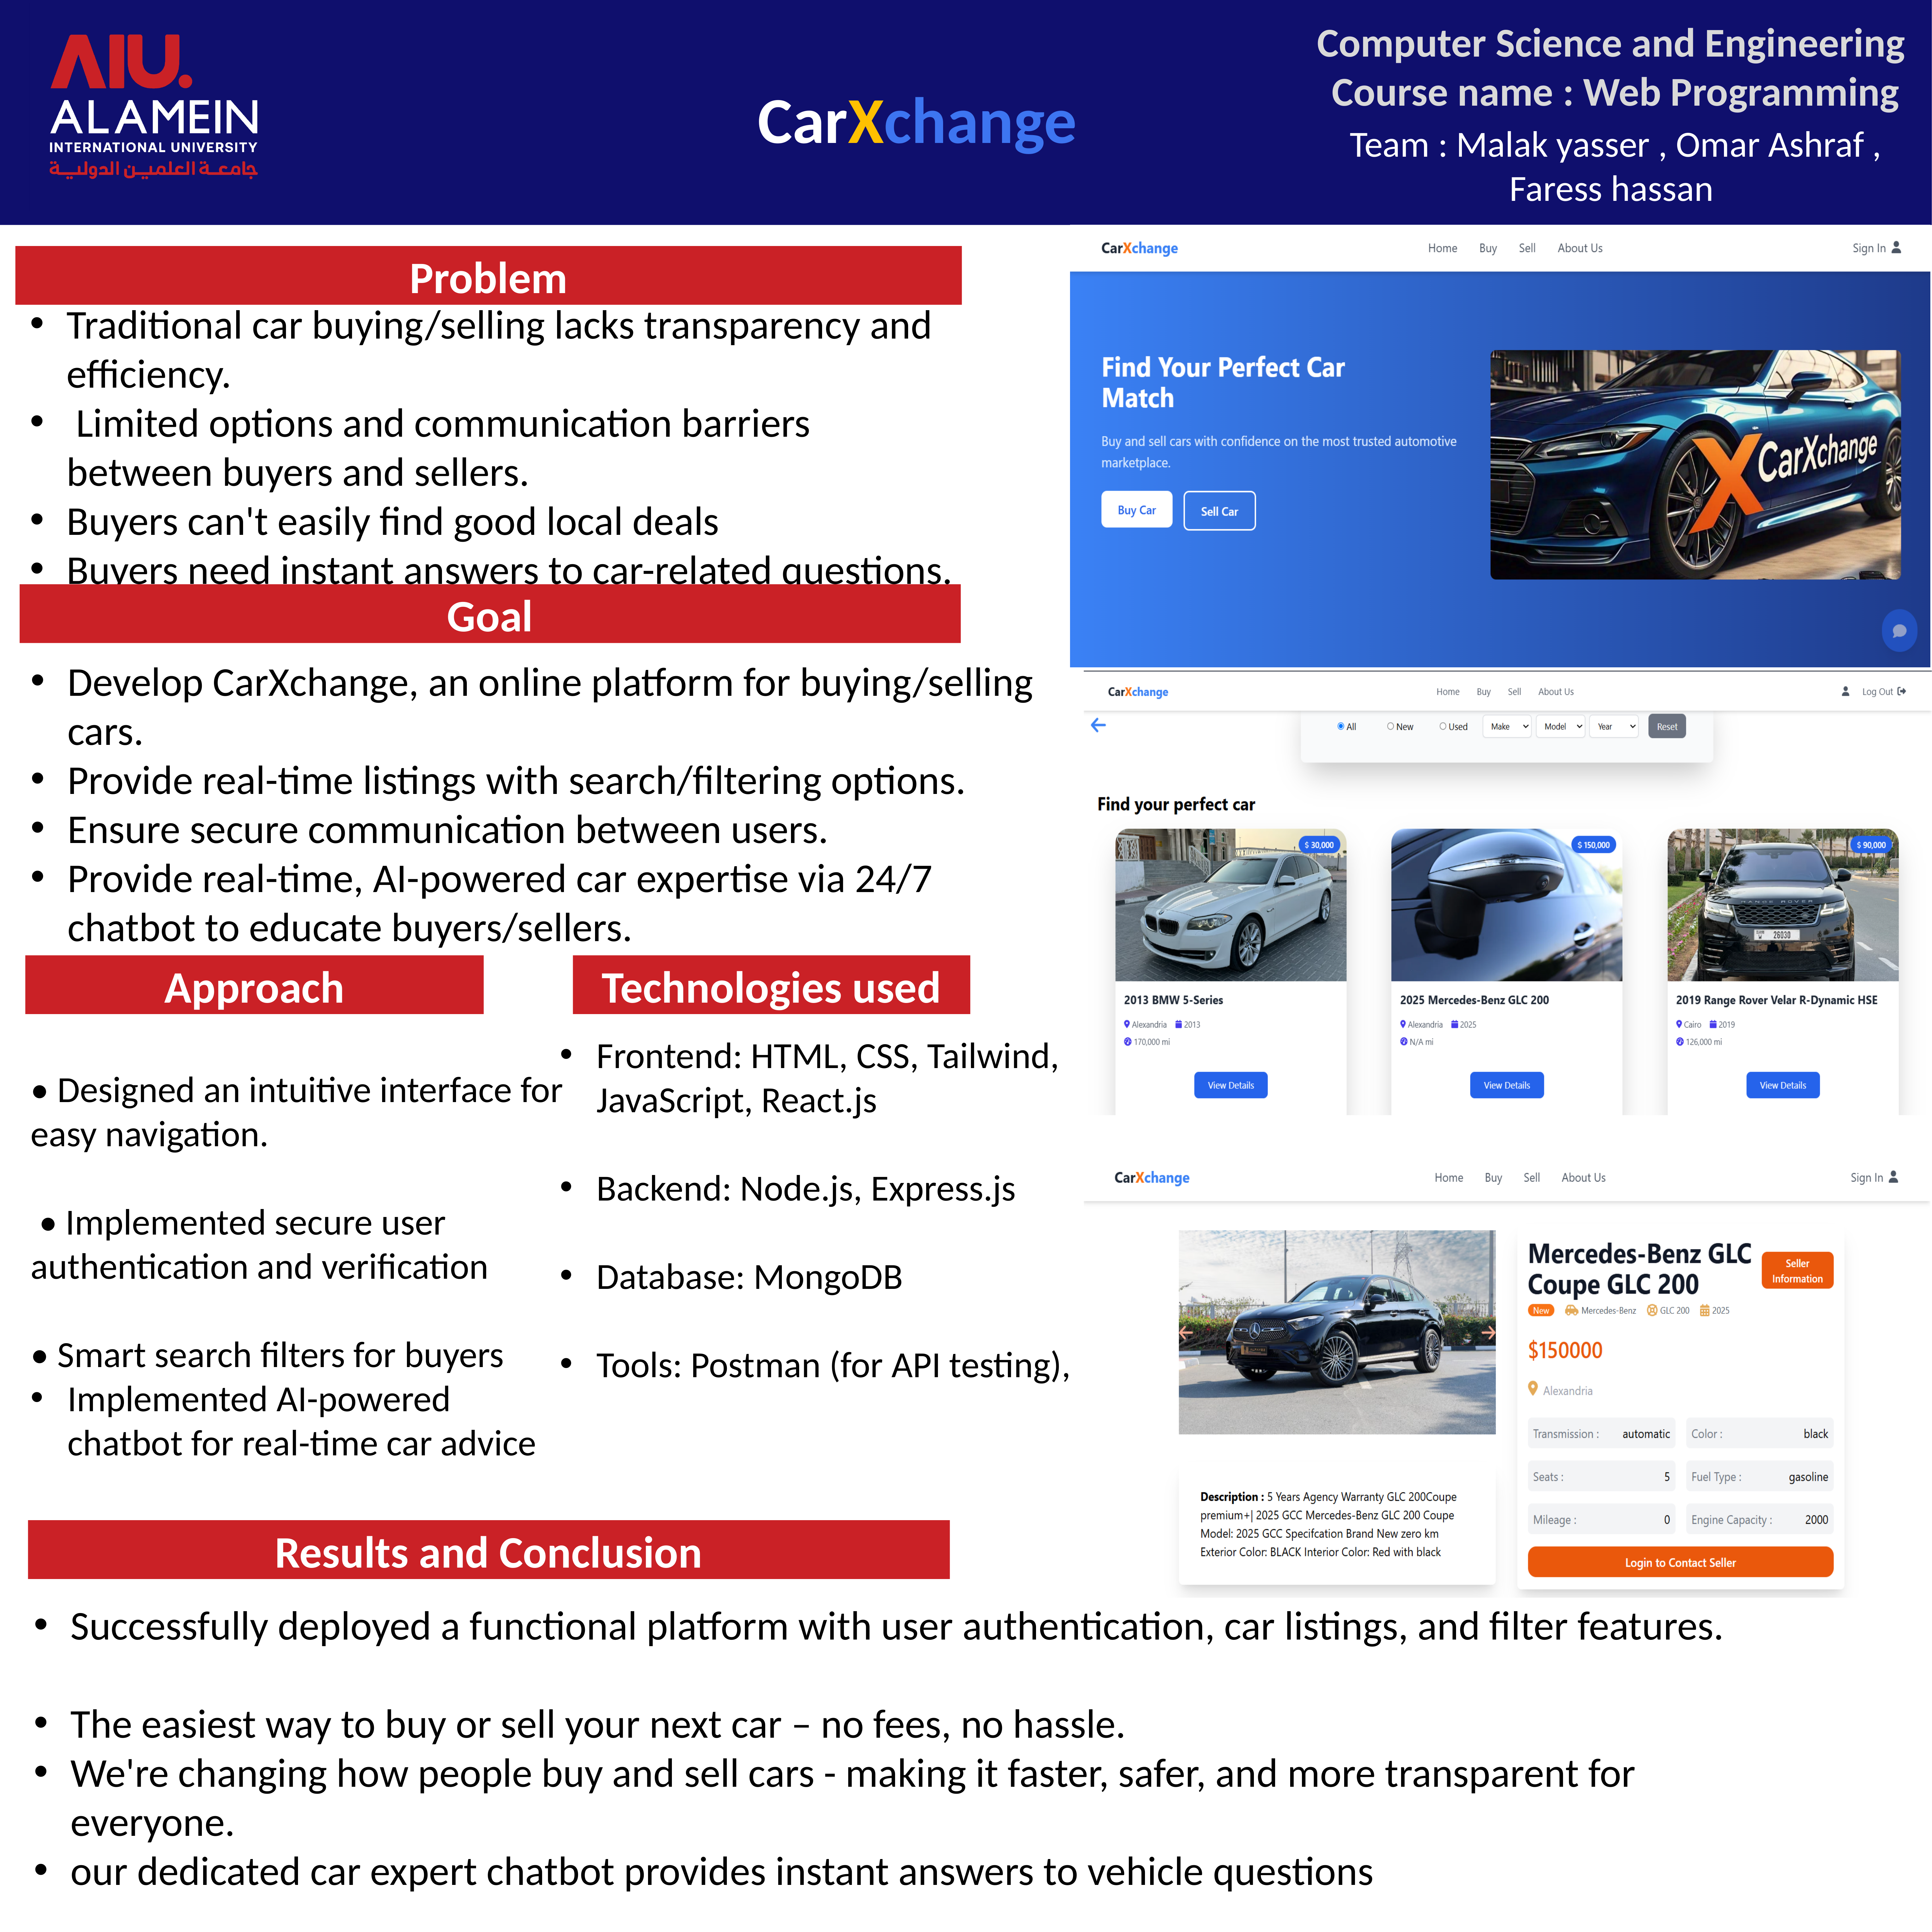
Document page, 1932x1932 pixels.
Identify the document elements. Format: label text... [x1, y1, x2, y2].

picture [1084, 671, 1932, 1115]
text_box Results and Conclusion [28, 1520, 950, 1579]
text_box Technologies used [573, 955, 971, 1014]
text_box CarXchange [510, 75, 1323, 159]
picture [29, 2, 278, 212]
text_box Goal [20, 584, 961, 643]
text_box Approach [25, 955, 484, 1014]
text_box Traditional car buying/selling lacks transparency and efficiency. Limited options and communication barriers between buyers and sellers. Buyers can't easily find good local deals Buyers need instant answers to car-related questions. [25, 295, 972, 595]
picture [1070, 225, 1930, 667]
text_box • Designed an intuitive interface for easy navigation. • Implemented secure user authentication and verification • Smart search filters for buyers Implemented AI-powered chatbot for real-time car advice [26, 1063, 574, 1466]
picture [1084, 1152, 1930, 1598]
text_box [0, 0, 1932, 225]
text_box Computer Science and Engineering Course name : Web Programming [1298, 13, 1932, 117]
text_box Problem [15, 246, 962, 305]
text_box Successfully deployed a functional platform with user authentication, car listings, and filter features. The easiest way to buy or sell your next car – no fees, no hassle. We're changing how people buy and sell cars - making it faster, safer, and more transparent for everyone. our dedicated car expert chatbot provides instant answers to vehicle questions [29, 1596, 1801, 1912]
text_box Develop CarXchange, an online platform for buying/selling cars. Provide real-time listings with search/filtering options. Ensure secure communication between users. Provide real-time, AI-powered car expertise via 24/7 chatbot to educate buyers/sellers. [26, 652, 1059, 952]
text_box Team : Malak yasser , Omar Ashraf , Faress hassan [1323, 117, 1908, 225]
text_box Frontend: HTML, CSS, Tailwind, JavaScript, React.js Backend: Node.js, Express.js Database: MongoDB Tools: Postman (for API testing), [555, 1029, 1103, 1387]
